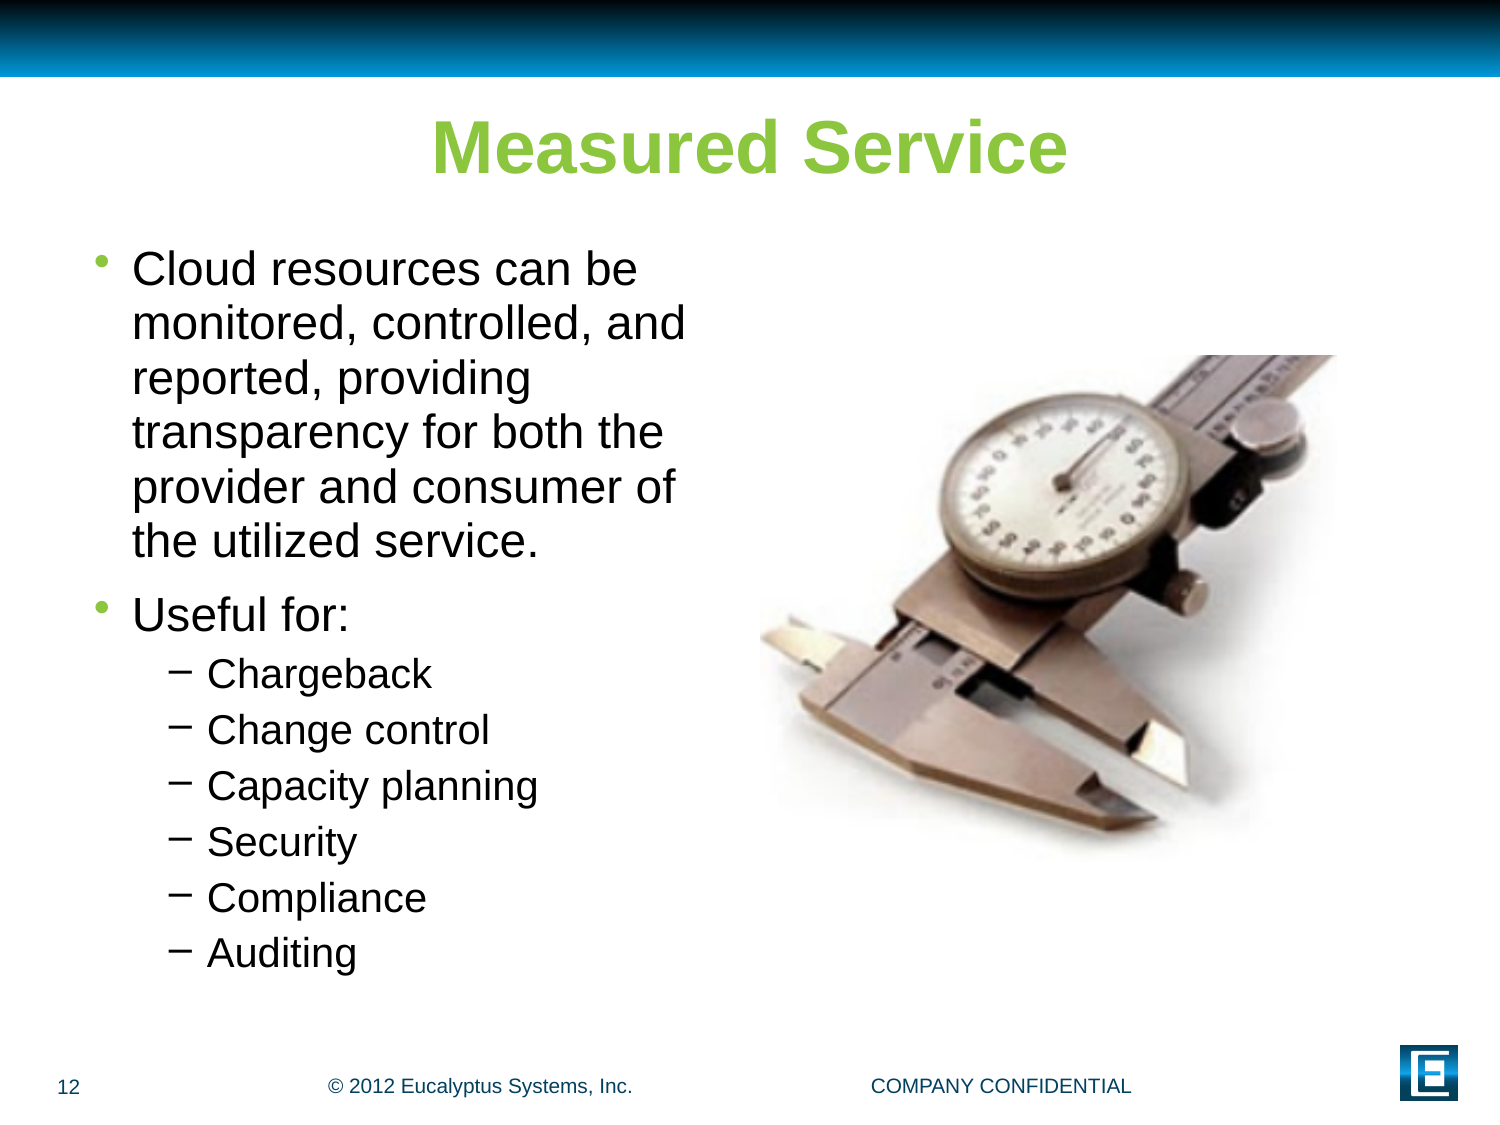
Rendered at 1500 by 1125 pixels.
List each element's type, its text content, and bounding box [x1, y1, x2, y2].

list Cloud resources can be monitored, controlled, and reported, providing transparency for both the provider and consumer of the utilized service. Useful for: Chargeback Change control Capacity planning Security Compliance Auditing [51, 233, 730, 1028]
picture [760, 355, 1338, 862]
title Measured Service [51, 99, 1450, 280]
picture [328, 1078, 343, 1093]
picture [1400, 1051, 1458, 1096]
picture [1425, 1061, 1444, 1086]
slide_number 12 [42, 1060, 117, 1112]
